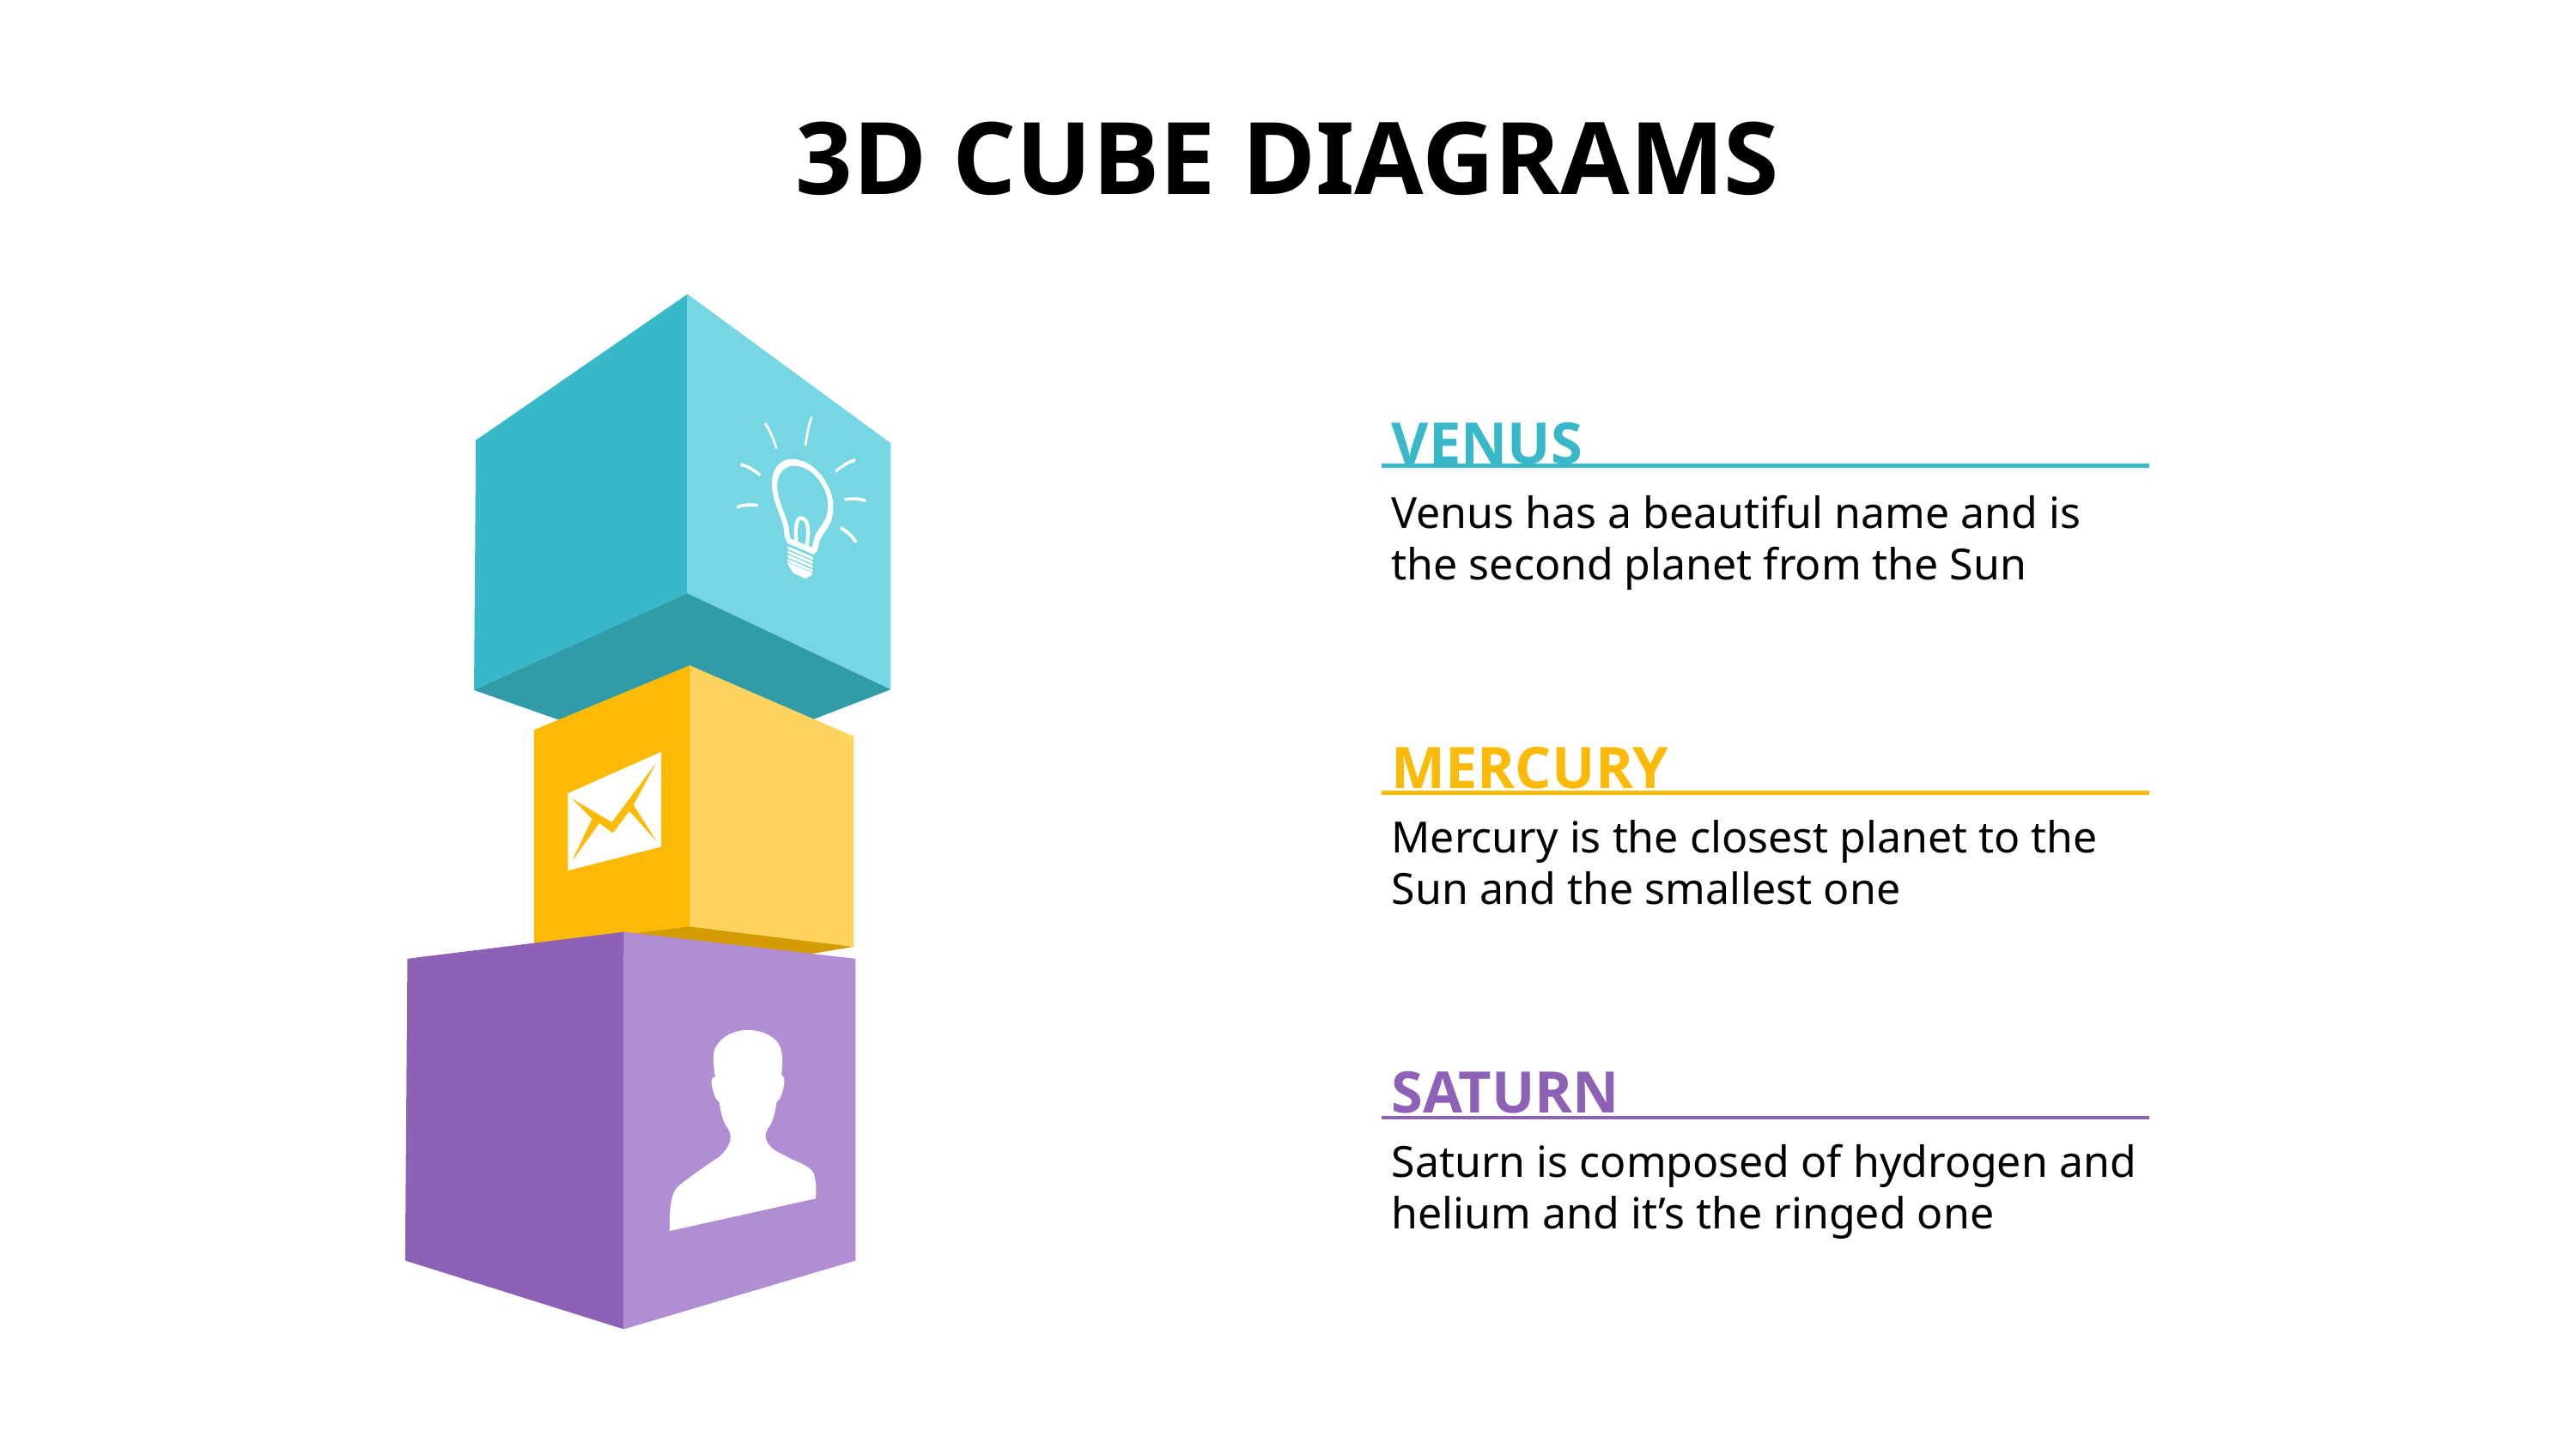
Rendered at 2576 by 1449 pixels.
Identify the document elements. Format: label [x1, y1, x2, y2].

text_box [568, 751, 662, 871]
text_box [1365, 694, 2179, 946]
text_box [771, 458, 834, 555]
text_box [687, 294, 891, 689]
text_box [787, 559, 813, 573]
text_box [844, 497, 866, 503]
text_box [787, 562, 813, 579]
text_box [669, 1029, 817, 1231]
text_box [1365, 1019, 2179, 1270]
text_box [624, 931, 856, 1330]
text_box [787, 555, 813, 568]
text_box [1365, 370, 2179, 621]
text_box [787, 546, 814, 561]
text_box [840, 526, 858, 543]
text_box [635, 926, 854, 954]
text_box [474, 294, 687, 689]
text_box [835, 458, 856, 473]
text_box [473, 593, 891, 719]
text_box [764, 421, 778, 450]
text_box [805, 415, 813, 446]
text_box [690, 665, 854, 946]
text_box [787, 550, 813, 564]
text_box [736, 503, 758, 509]
text_box [740, 463, 762, 477]
text_box [404, 931, 624, 1330]
text_box [533, 665, 690, 943]
